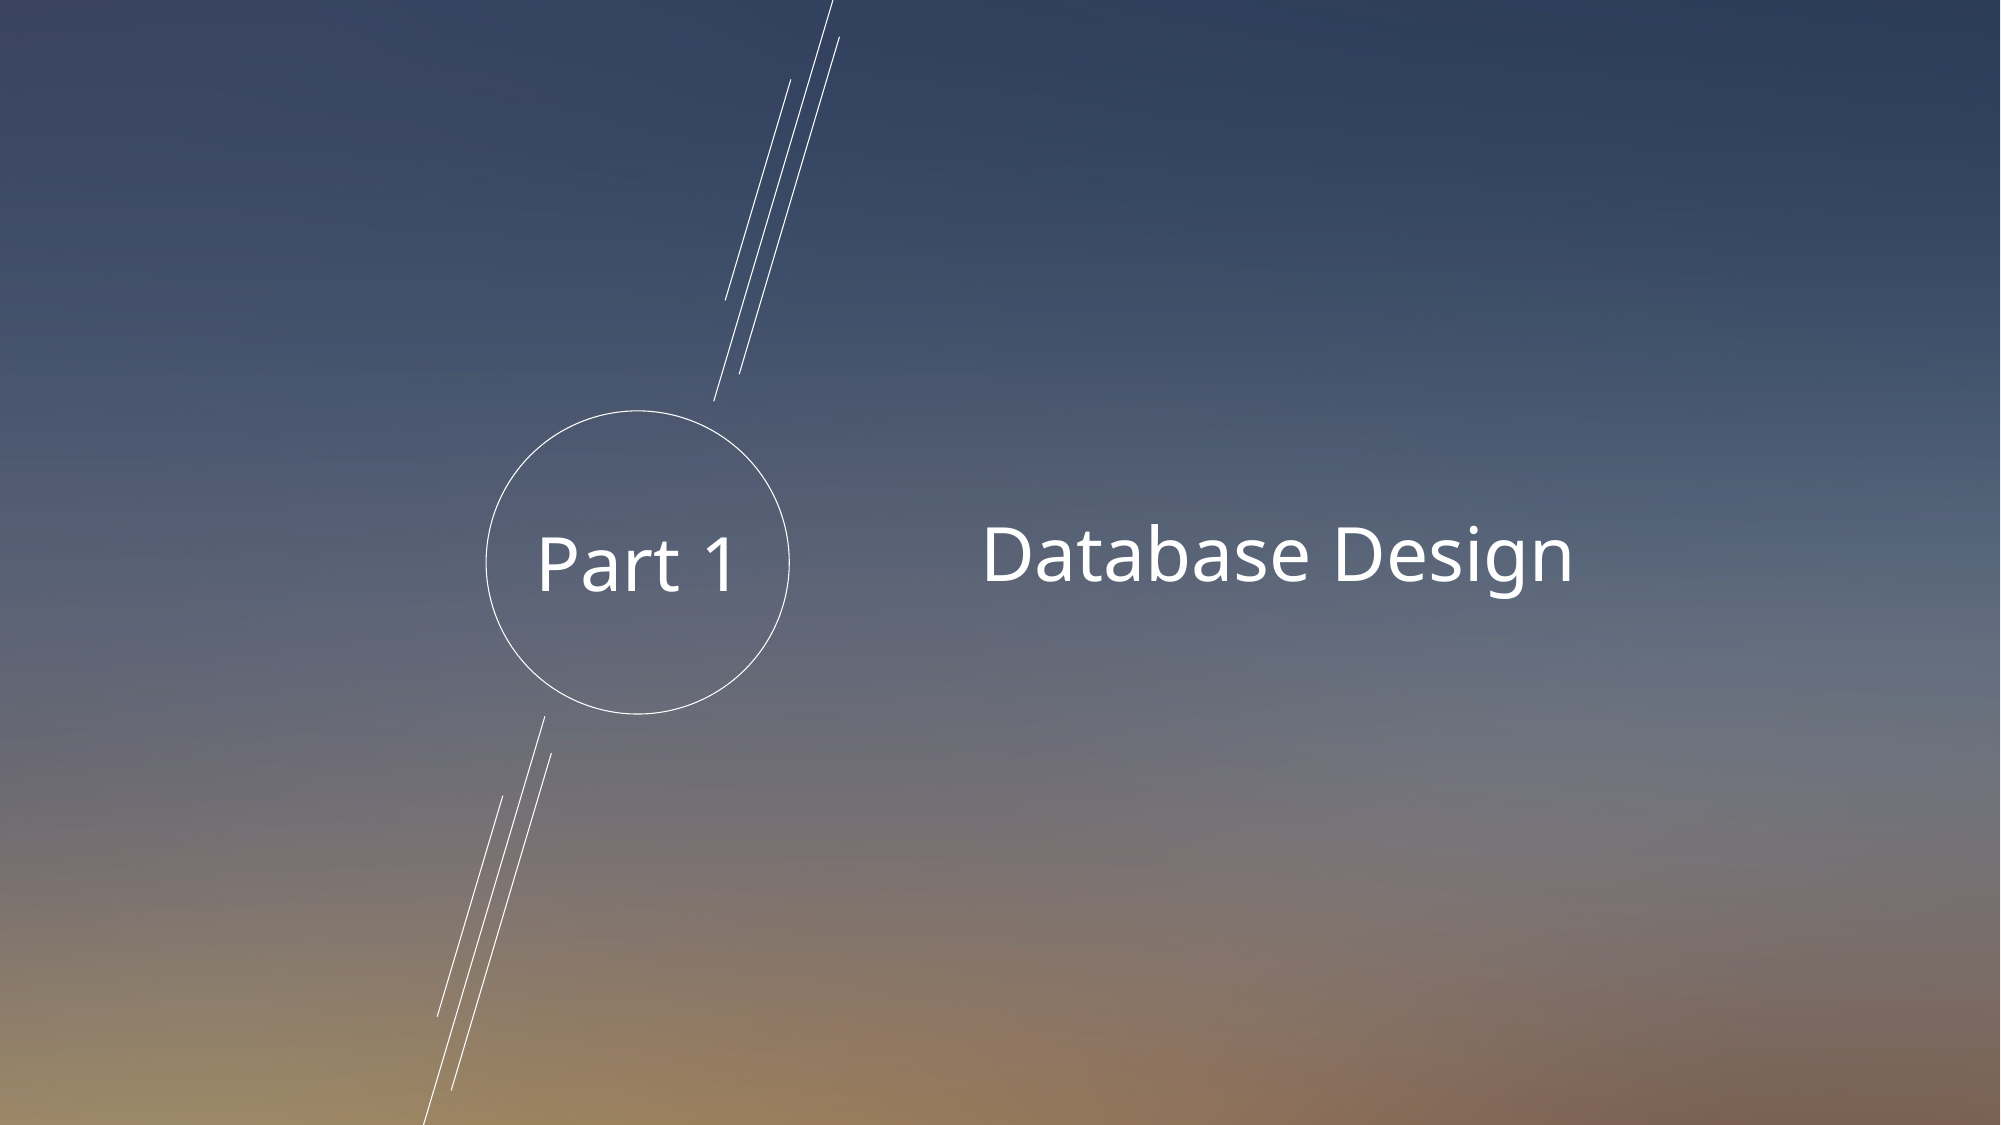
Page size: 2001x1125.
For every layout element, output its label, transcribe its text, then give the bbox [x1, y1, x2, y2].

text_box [739, 36, 840, 375]
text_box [451, 752, 552, 1091]
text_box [725, 79, 791, 301]
text_box [494, 615, 781, 716]
picture [0, 0, 2001, 1125]
text_box Database Design [882, 499, 1674, 605]
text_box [422, 716, 545, 1125]
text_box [437, 795, 503, 1017]
text_box [494, 409, 781, 509]
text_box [713, 0, 833, 402]
text_box Part 1 [418, 509, 861, 615]
